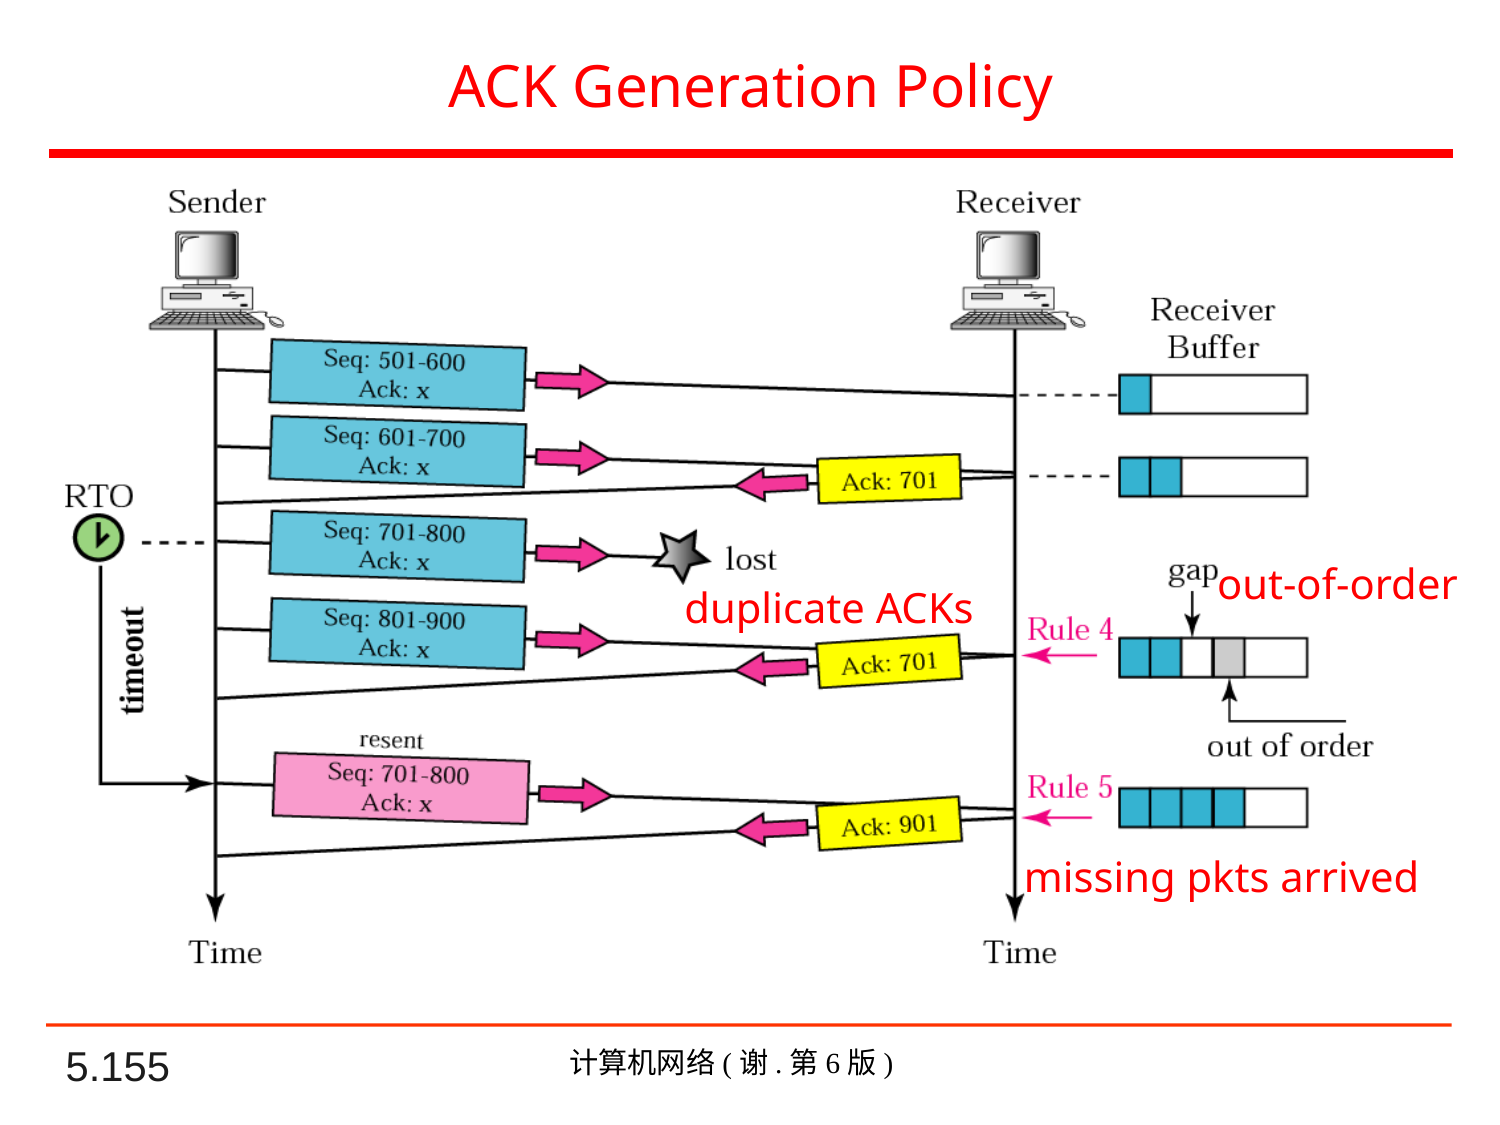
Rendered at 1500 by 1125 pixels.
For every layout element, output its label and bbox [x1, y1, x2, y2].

title [52, 30, 1449, 138]
picture [64, 184, 1375, 972]
text_box [1375, 550, 1473, 616]
text_box [1375, 843, 1435, 909]
